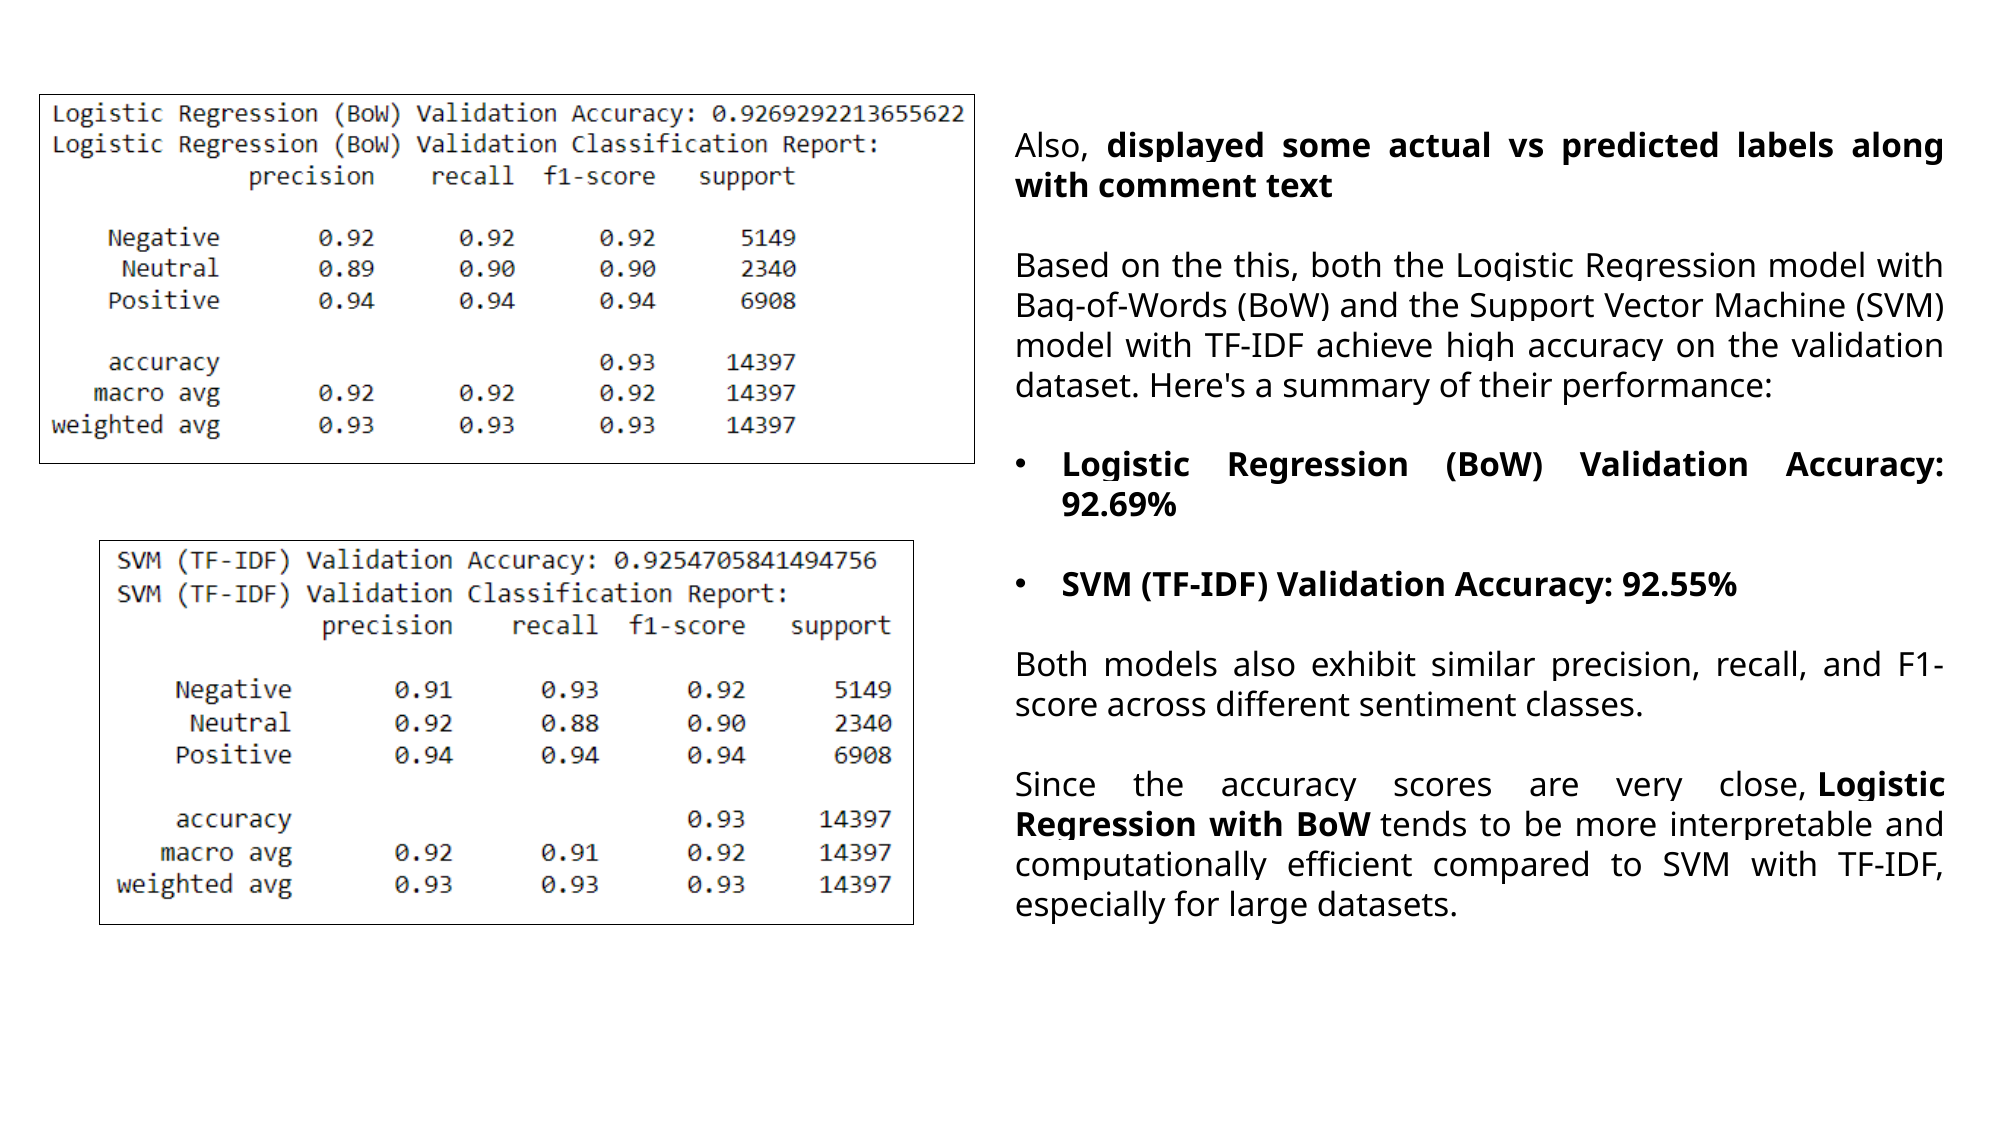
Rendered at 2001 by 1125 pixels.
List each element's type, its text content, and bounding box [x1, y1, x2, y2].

picture [99, 540, 915, 926]
text_box Also, displayed some actual vs predicted labels along with comment text Based on the this, both the Logistic Regression model with Bag-of-Words (BoW) and the Support Vector Machine (SVM) model with TF-IDF achieve high accuracy on the validation dataset. Here's a summary of their performance: Logistic Regression (BoW) Validation Accuracy: 92.69% SVM (TF-IDF) Validation Accuracy: 92.55% Both models also exhibit similar precision, recall, and F1-score across different sentiment classes. Since the accuracy scores are very close, Logistic Regression with BoW tends to be more interpretable and computationally efficient compared to SVM with TF-IDF, especially for large datasets. [999, 116, 1961, 930]
picture [38, 93, 975, 464]
